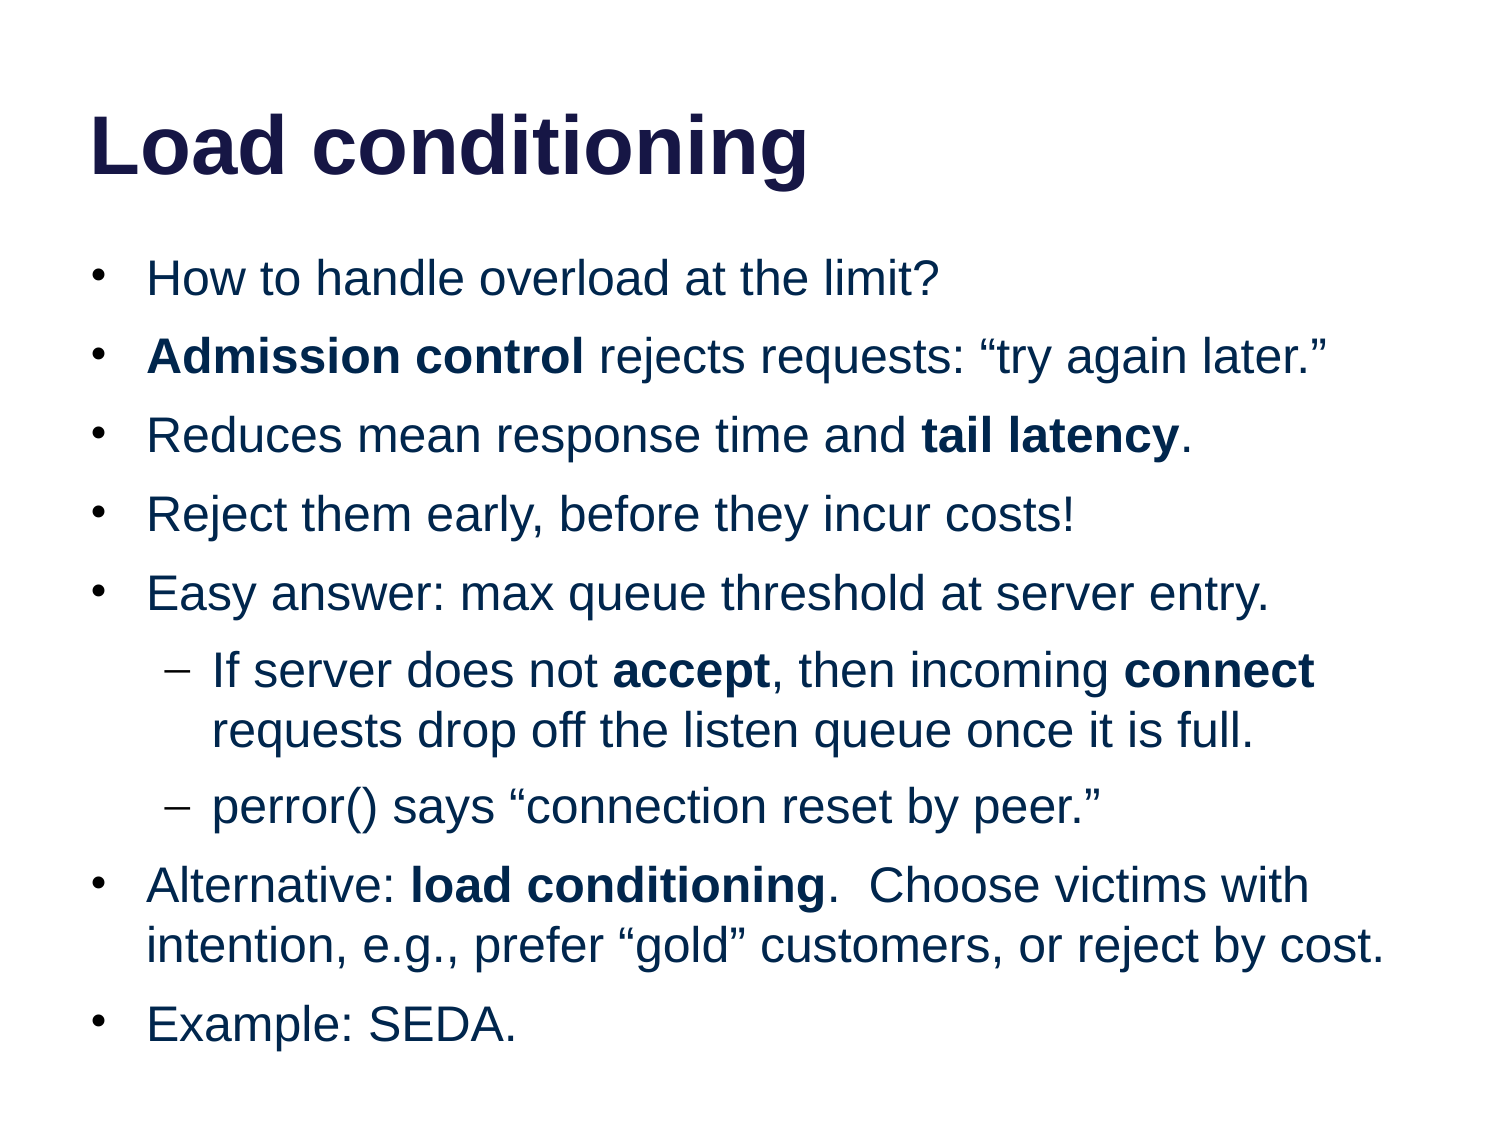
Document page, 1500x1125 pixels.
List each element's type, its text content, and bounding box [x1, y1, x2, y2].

list How to handle overload at the limit? Admission control rejects requests: “try again later.” Reduces mean response time and tail latency. Reject them early, before they incur costs! Easy answer: max queue threshold at server entry. If server does not accept, then incoming connect requests drop off the listen queue once it is full. perror() says “connection reset by peer.” Alternative: load conditioning. Choose victims with intention, e.g., prefer “gold” customers, or reject by cost. Example: SEDA. [75, 237, 1425, 912]
title Load conditioning [75, 0, 1425, 200]
